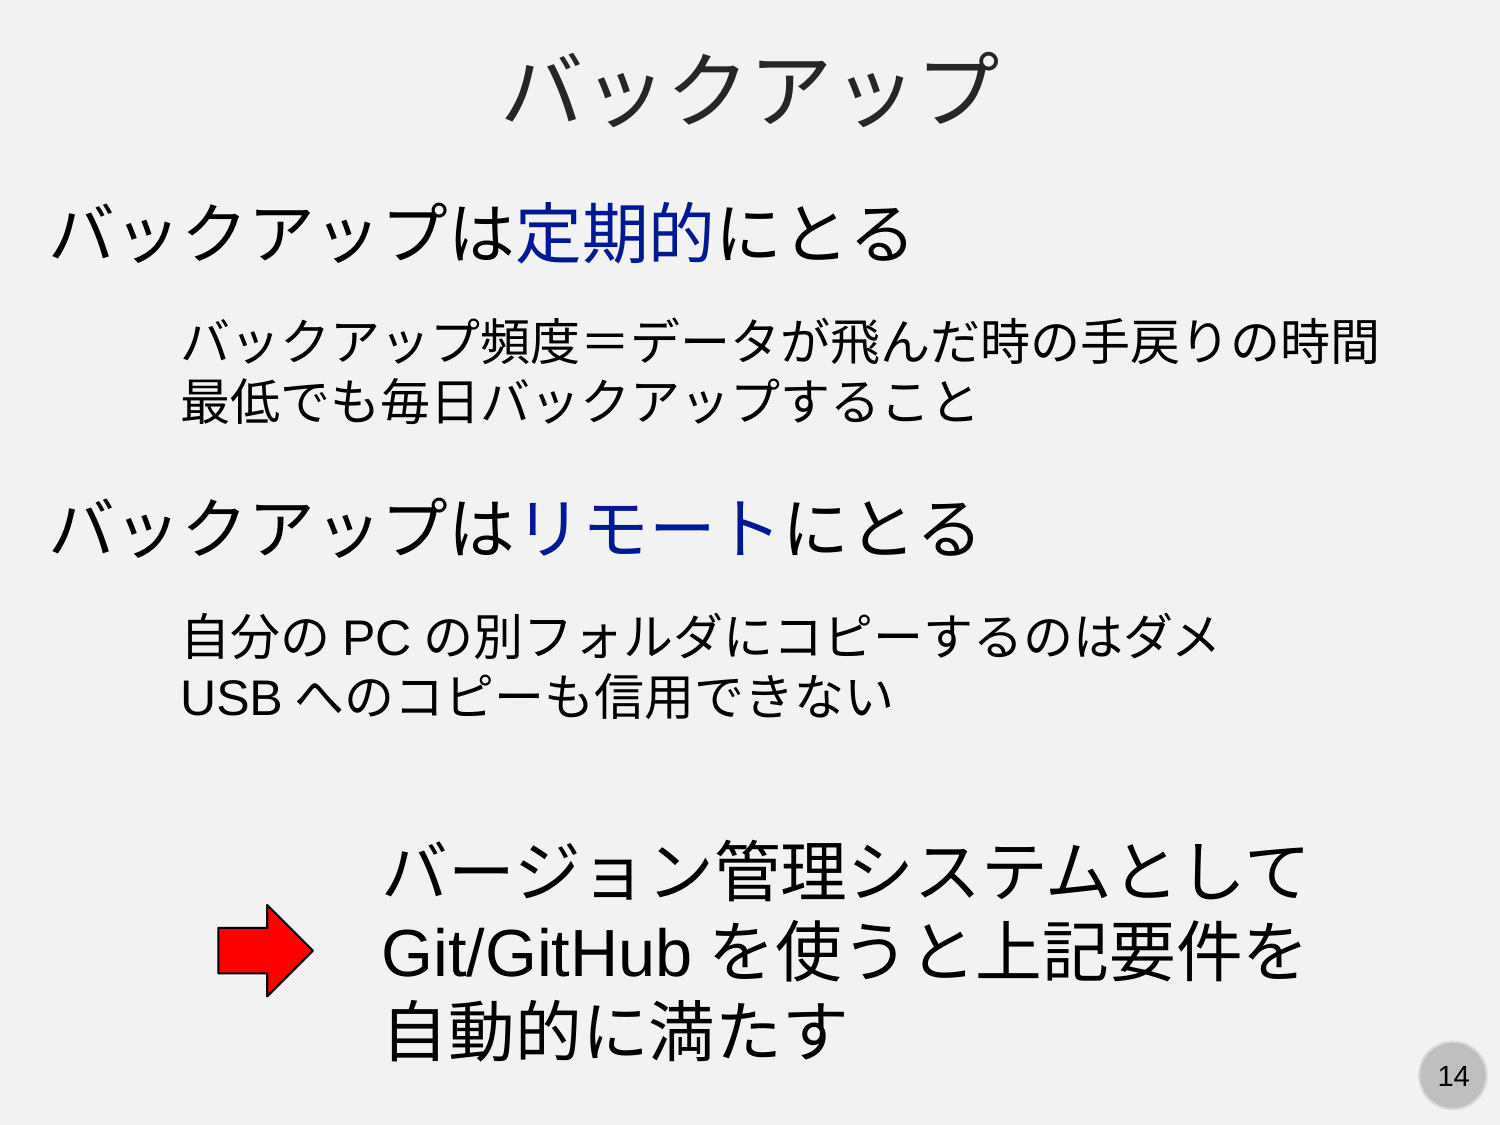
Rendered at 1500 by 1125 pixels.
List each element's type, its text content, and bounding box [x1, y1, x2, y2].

text_box バックアップは定期的にとる [33, 184, 931, 280]
text_box バックアップ頻度＝データが飛んだ時の手戻りの時間 最低でも毎日バックアップすること [165, 302, 1396, 438]
text_box 自分のPCの別フォルダにコピーするのはダメ USBへのコピーも信用できない [165, 597, 1237, 733]
text_box バックアップはリモートにとる [33, 479, 998, 575]
list バックアップ [0, 31, 1500, 155]
text_box [217, 904, 314, 998]
text_box バージョン管理システムとして Git/GitHubを使うと上記要件を 自動的に満たす [367, 822, 1326, 1077]
